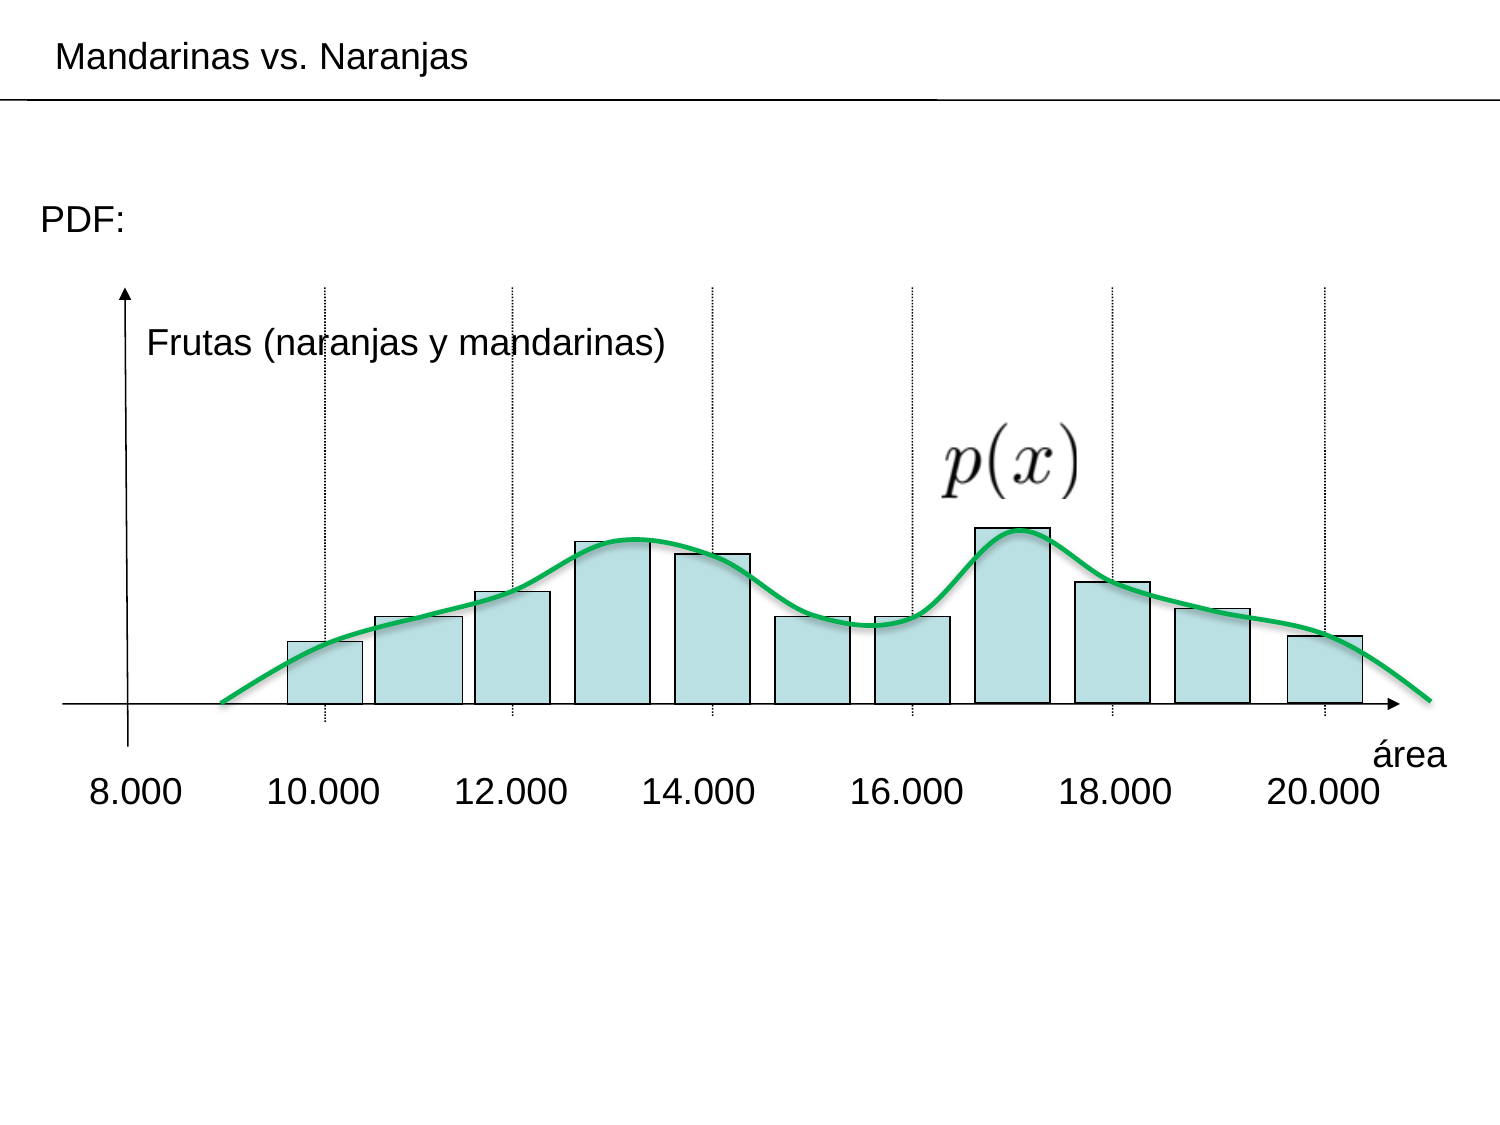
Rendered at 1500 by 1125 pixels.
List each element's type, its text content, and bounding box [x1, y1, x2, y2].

text_box Frutas (naranjas y mandarinas) [131, 310, 507, 371]
text_box 8.000 10.000 12.000 14.000 16.000 18.000 20.000 [74, 759, 1398, 820]
text_box [474, 591, 503, 601]
text_box Mandarinas vs. Naranjas [40, 24, 484, 85]
text_box [1329, 635, 1432, 703]
text_box [287, 641, 325, 660]
text_box [374, 616, 412, 626]
text_box PDF: [25, 187, 141, 338]
picture [941, 421, 1077, 500]
text_box [1334, 635, 1363, 650]
text_box [118, 287, 132, 703]
text_box [220, 592, 507, 705]
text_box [512, 287, 1326, 718]
text_box área [1357, 722, 1463, 783]
